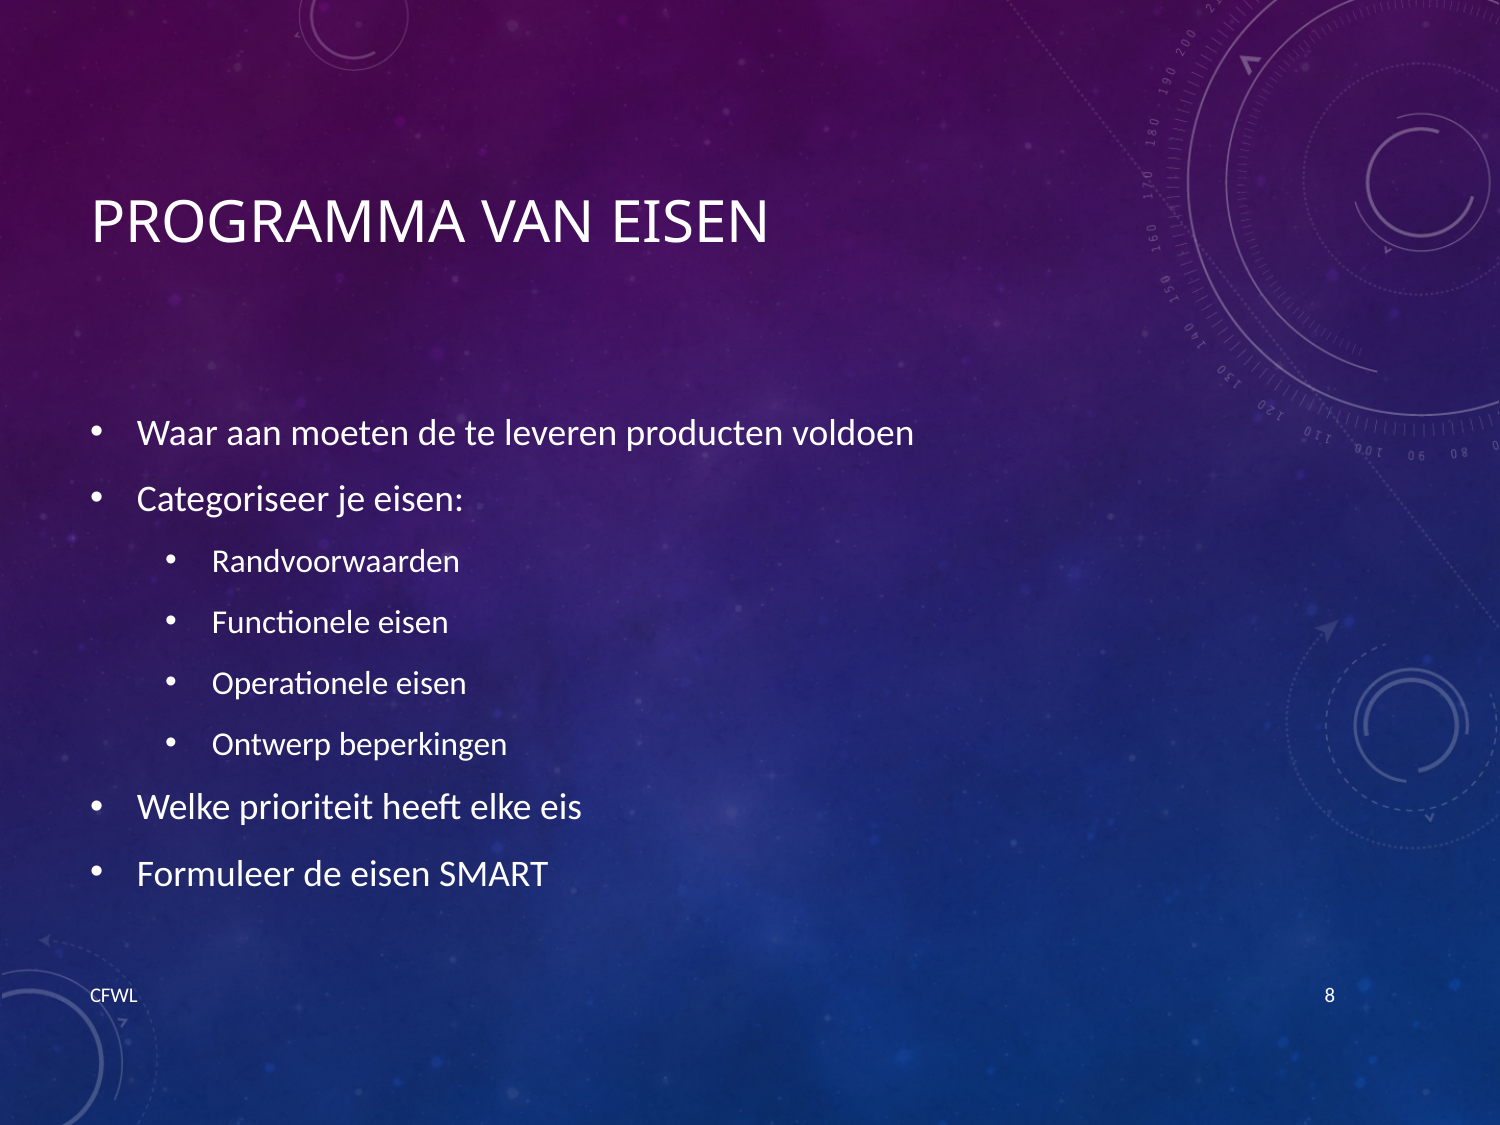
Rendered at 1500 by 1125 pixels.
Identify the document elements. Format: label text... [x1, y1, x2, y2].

list Waar aan moeten de te leveren producten voldoen Categoriseer je eisen: Randvoorwaarden Functionele eisen Operationele eisen Ontwerp beperkingen Welke prioriteit heeft elke eis Formuleer de eisen SMART [75, 351, 1350, 950]
footer CFWL [75, 963, 1058, 1025]
title Programma van Eisen [75, 99, 1350, 339]
slide_number 8 [1281, 963, 1350, 1025]
picture [0, 0, 1500, 1125]
